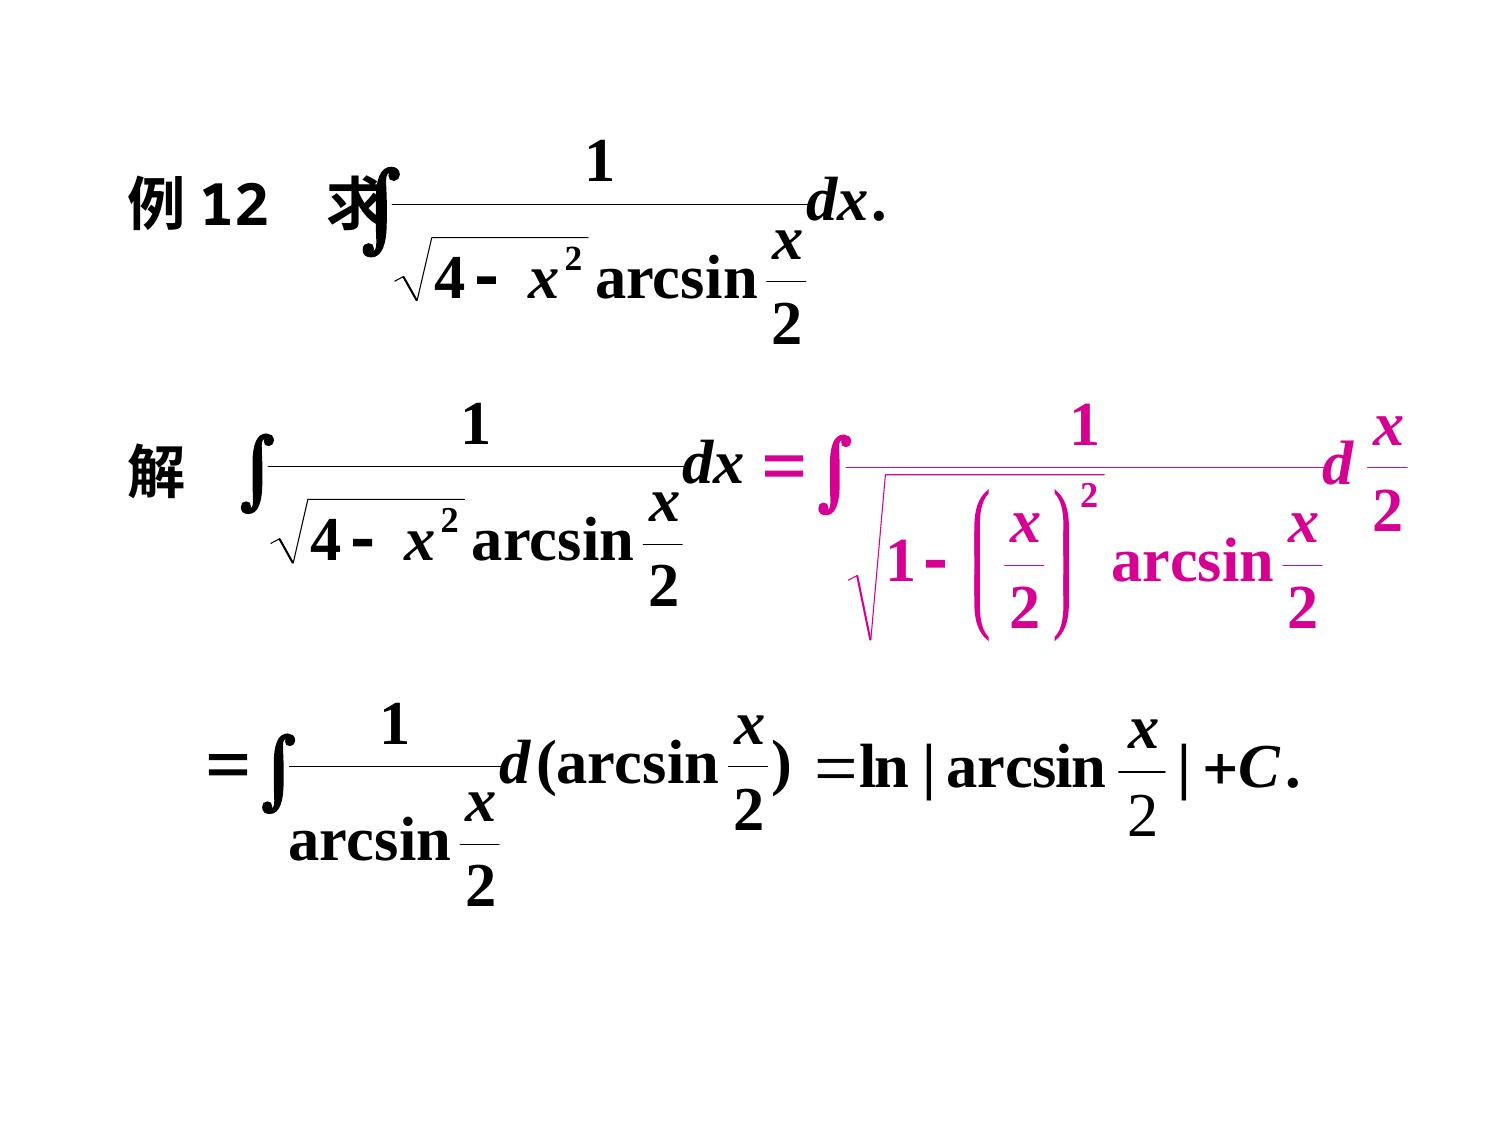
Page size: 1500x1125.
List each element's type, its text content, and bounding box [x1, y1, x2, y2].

text_box 解 [112, 427, 223, 513]
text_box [755, 390, 1413, 645]
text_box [228, 389, 751, 613]
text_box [349, 126, 888, 351]
text_box 例12 求 [112, 159, 344, 245]
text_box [199, 689, 794, 913]
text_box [801, 688, 1313, 851]
